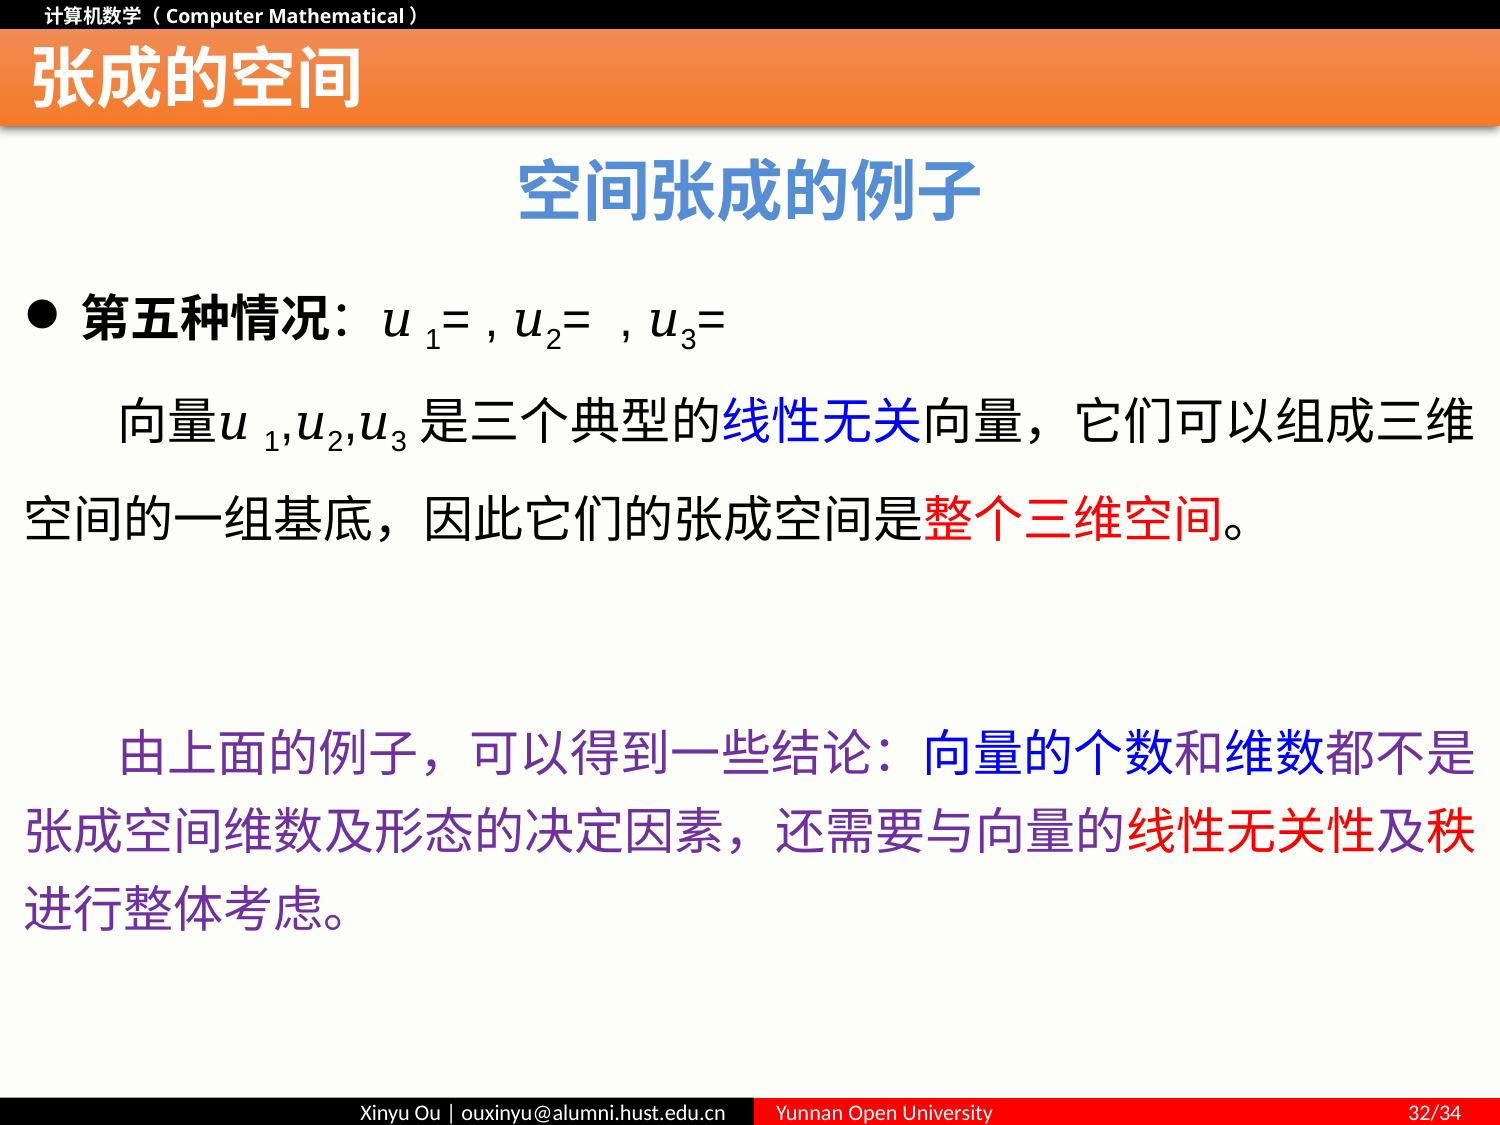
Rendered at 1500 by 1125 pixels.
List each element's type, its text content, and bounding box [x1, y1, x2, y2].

title 张成的空间 [0, 35, 1500, 117]
list 空间张成的例子 [0, 148, 1500, 230]
